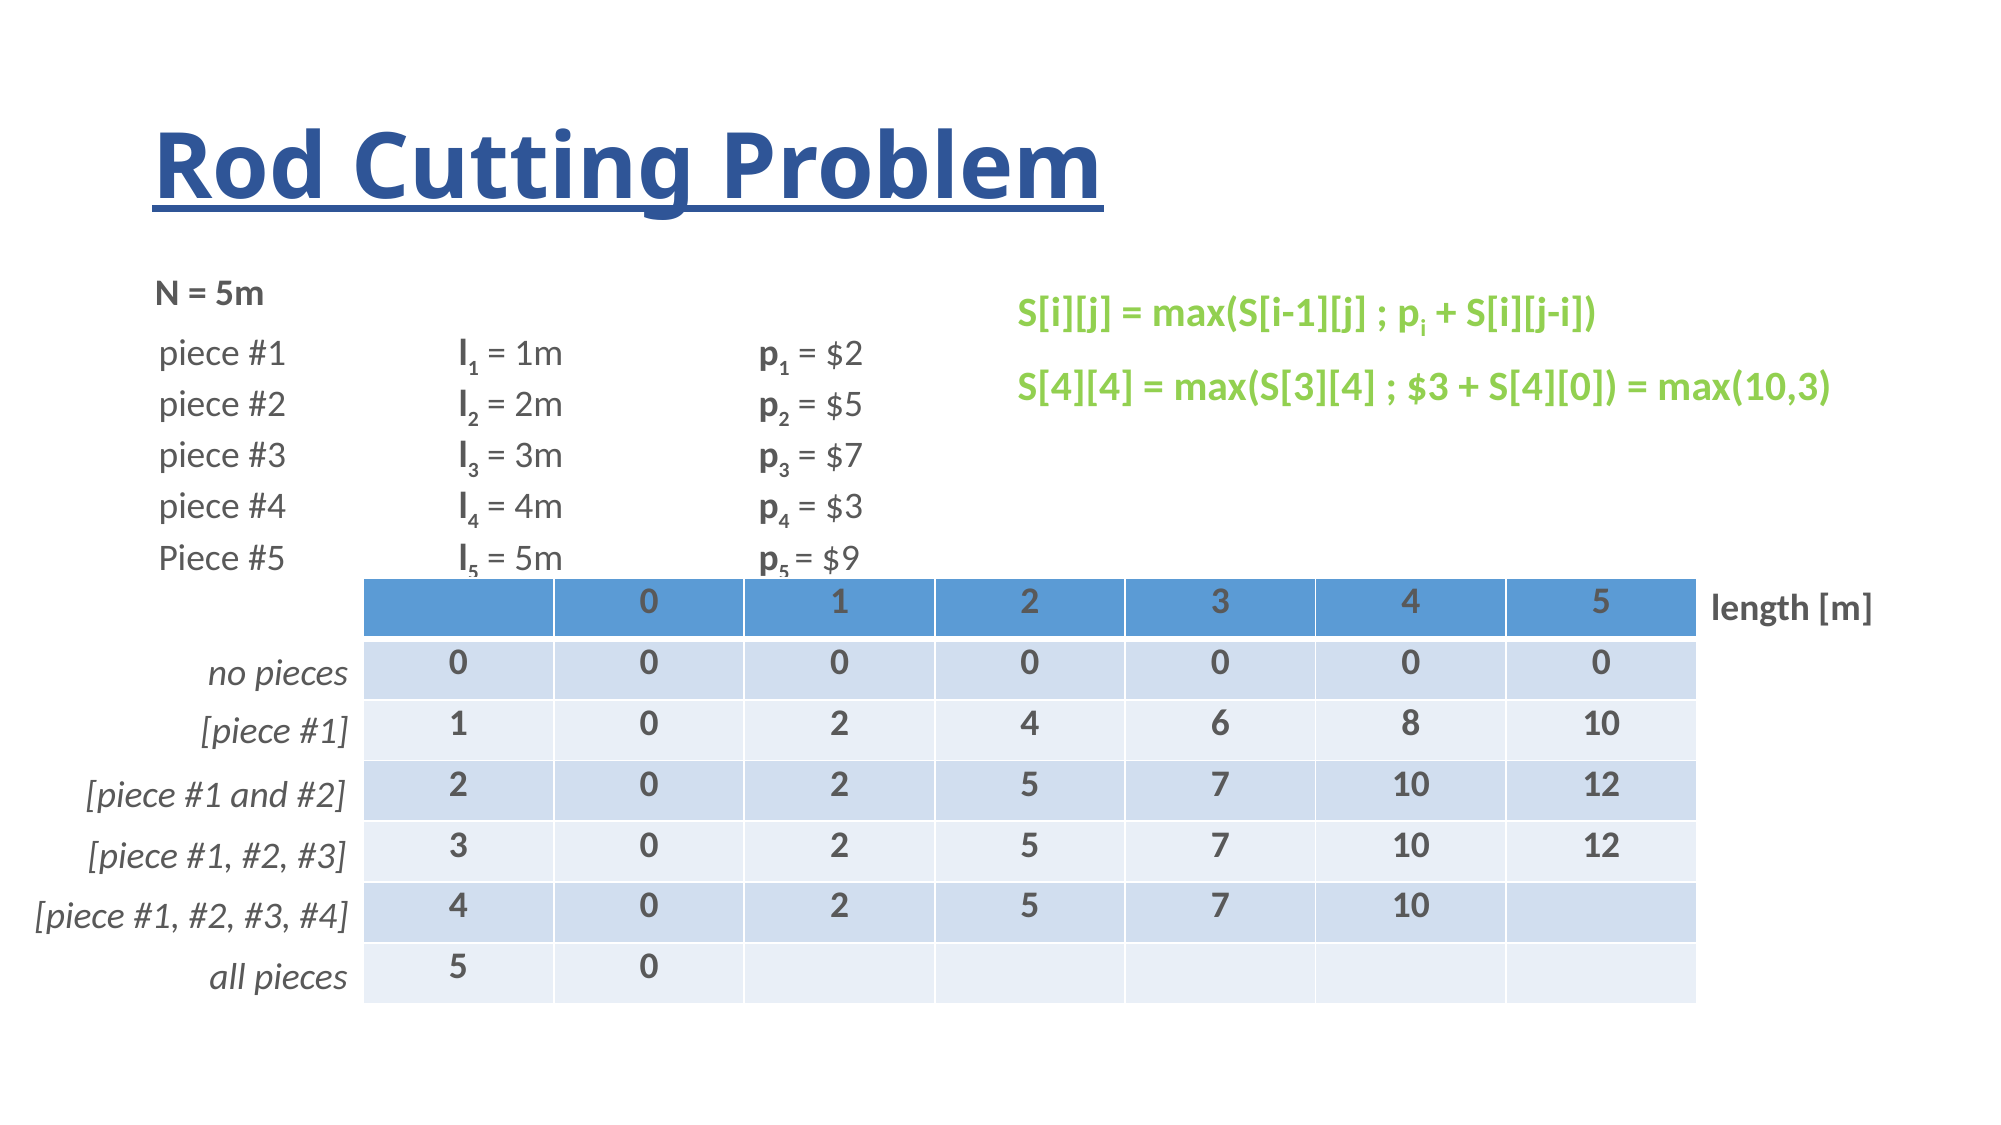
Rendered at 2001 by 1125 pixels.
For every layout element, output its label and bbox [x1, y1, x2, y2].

table_cell [1507, 944, 1696, 1003]
table_cell [1316, 883, 1505, 942]
table_cell [745, 883, 934, 942]
table_cell [745, 701, 934, 760]
table_cell [745, 642, 934, 699]
table_cell [1507, 883, 1696, 942]
table_cell [936, 822, 1124, 881]
table_cell [364, 822, 553, 881]
table_cell [745, 761, 934, 820]
table_cell [936, 944, 1124, 1003]
table_header [364, 579, 553, 636]
table_cell [555, 944, 743, 1003]
table_cell [364, 761, 553, 820]
table_cell [364, 701, 553, 760]
table_cell [1126, 761, 1315, 820]
text_box [1696, 575, 1889, 636]
table_cell [555, 642, 743, 699]
table_cell [745, 944, 934, 1003]
table_cell [1507, 642, 1696, 699]
table_cell [936, 761, 1124, 820]
table_header [1126, 579, 1315, 636]
table_cell [1316, 701, 1505, 760]
table_cell [555, 761, 743, 820]
table_header [1316, 579, 1505, 636]
text_box [19, 762, 364, 1004]
table_cell [1126, 701, 1315, 760]
table_cell [555, 822, 743, 881]
table_cell [555, 883, 743, 942]
table_cell [1316, 642, 1505, 699]
table_header [555, 579, 743, 636]
table_cell [1126, 822, 1315, 881]
table_cell [555, 701, 743, 760]
table_cell [1126, 944, 1315, 1003]
table_cell [1126, 883, 1315, 942]
table_cell [1507, 761, 1696, 820]
table_cell [1316, 944, 1505, 1003]
table_cell [1316, 822, 1505, 881]
table_header [745, 579, 934, 636]
table_cell [1507, 822, 1696, 881]
table_header [1507, 579, 1696, 636]
text_box [185, 640, 362, 759]
text_box [1002, 277, 1848, 461]
table_cell [364, 642, 553, 699]
table_cell [936, 642, 1124, 699]
table_cell [364, 883, 553, 942]
table_cell [936, 701, 1124, 760]
table_cell [936, 883, 1124, 942]
table_cell [1126, 642, 1315, 699]
table_header [936, 579, 1124, 636]
table_cell [1316, 761, 1505, 820]
table_cell [364, 944, 553, 1003]
table_cell [1507, 701, 1696, 760]
table_cell [745, 822, 934, 881]
text_box [140, 260, 879, 592]
title [137, 59, 1863, 278]
